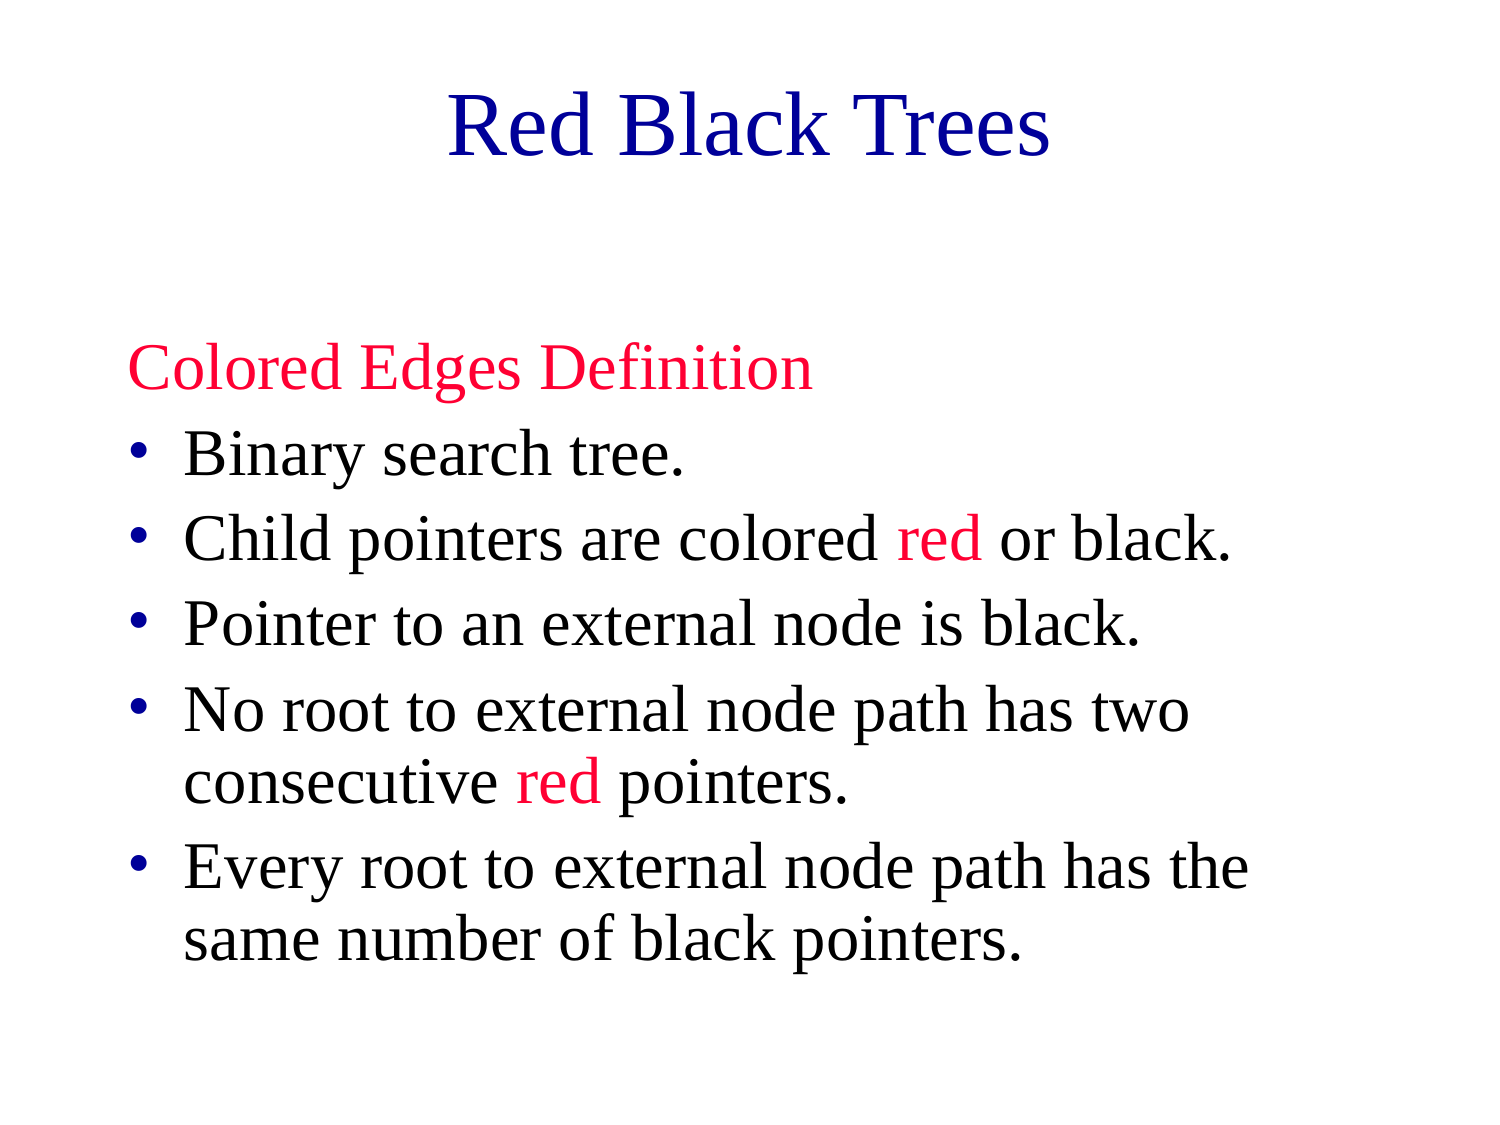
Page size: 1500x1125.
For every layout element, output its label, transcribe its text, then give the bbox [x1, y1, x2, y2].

list Colored Edges Definition Binary search tree. Child pointers are colored red or black. Pointer to an external node is black. No root to external node path has two consecutive red pointers. Every root to external node path has the same number of black pointers. [112, 324, 1388, 1000]
title Red Black Trees [112, 24, 1388, 213]
